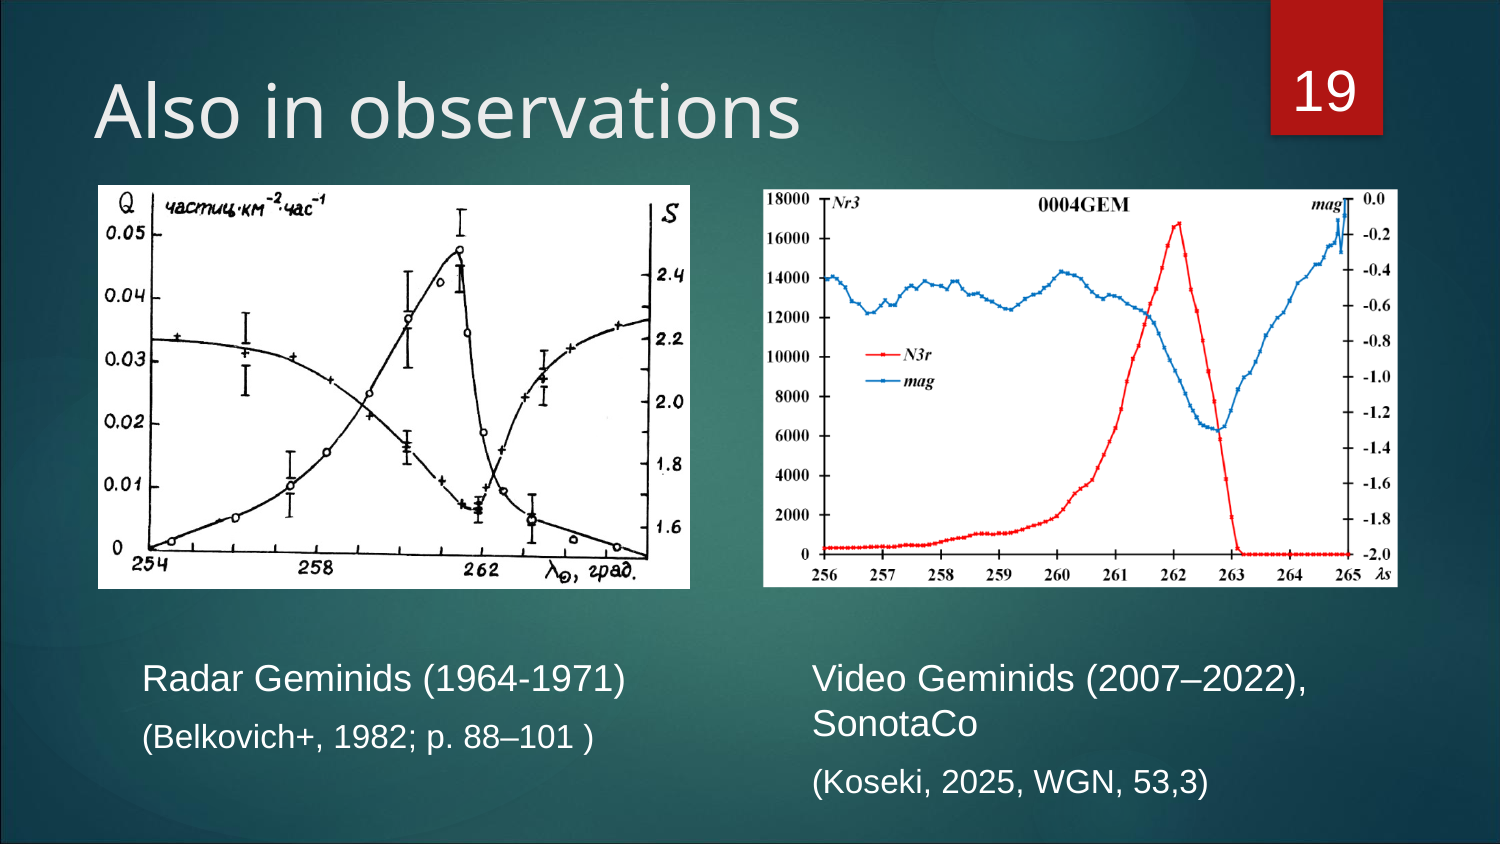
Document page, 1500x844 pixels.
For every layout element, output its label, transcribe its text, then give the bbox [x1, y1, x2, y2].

text_box Radar Geminids (1964-1971) (Belkovich+, 1982; p. 88–101 ) [127, 646, 642, 763]
text_box Video Geminids (2007–2022), SonotaCo (Koseki, 2025, WGN, 53,3) [797, 646, 1364, 808]
picture [0, 0, 1500, 844]
title Also in observations [79, 55, 1237, 174]
slide_number 19 [1273, 36, 1377, 131]
